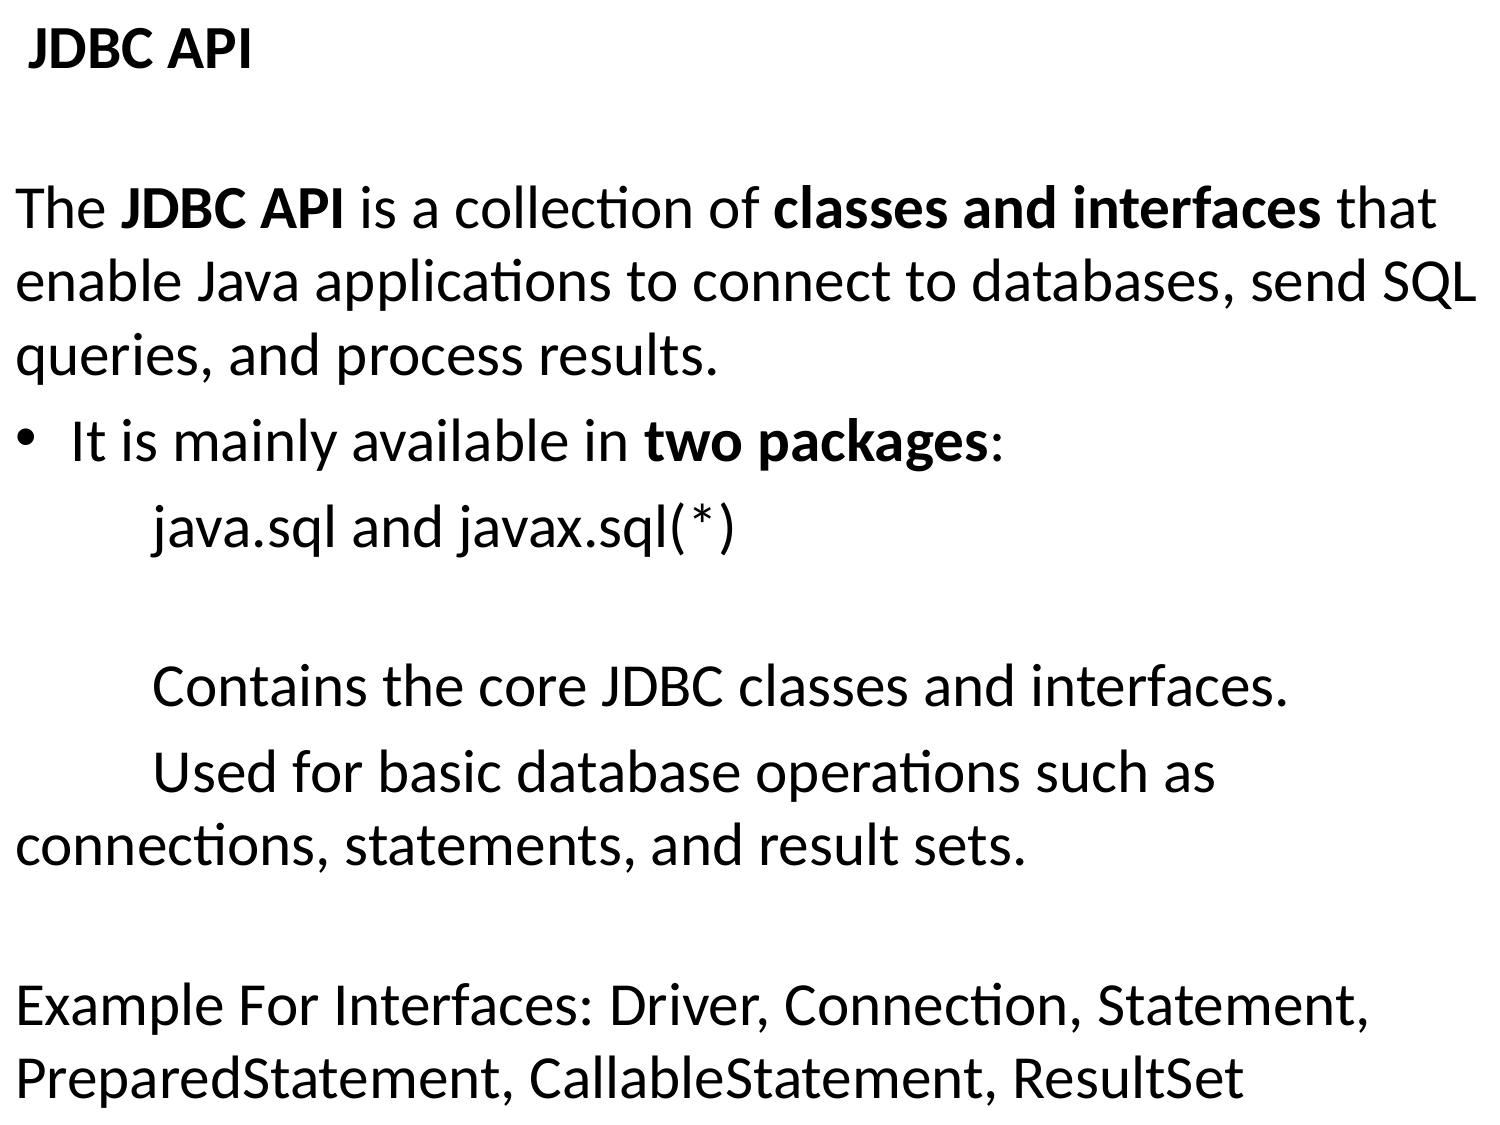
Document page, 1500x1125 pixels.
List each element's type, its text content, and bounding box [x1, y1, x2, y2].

list JDBC API The JDBC API is a collection of classes and interfaces that enable Java applications to connect to databases, send SQL queries, and process results. It is mainly available in two packages: java.sql and javax.sql(*) Contains the core JDBC classes and interfaces. Used for basic database operations such as connections, statements, and result sets. Example For Interfaces: Driver, Connection, Statement, PreparedStatement, CallableStatement, ResultSet [0, 0, 1500, 1125]
